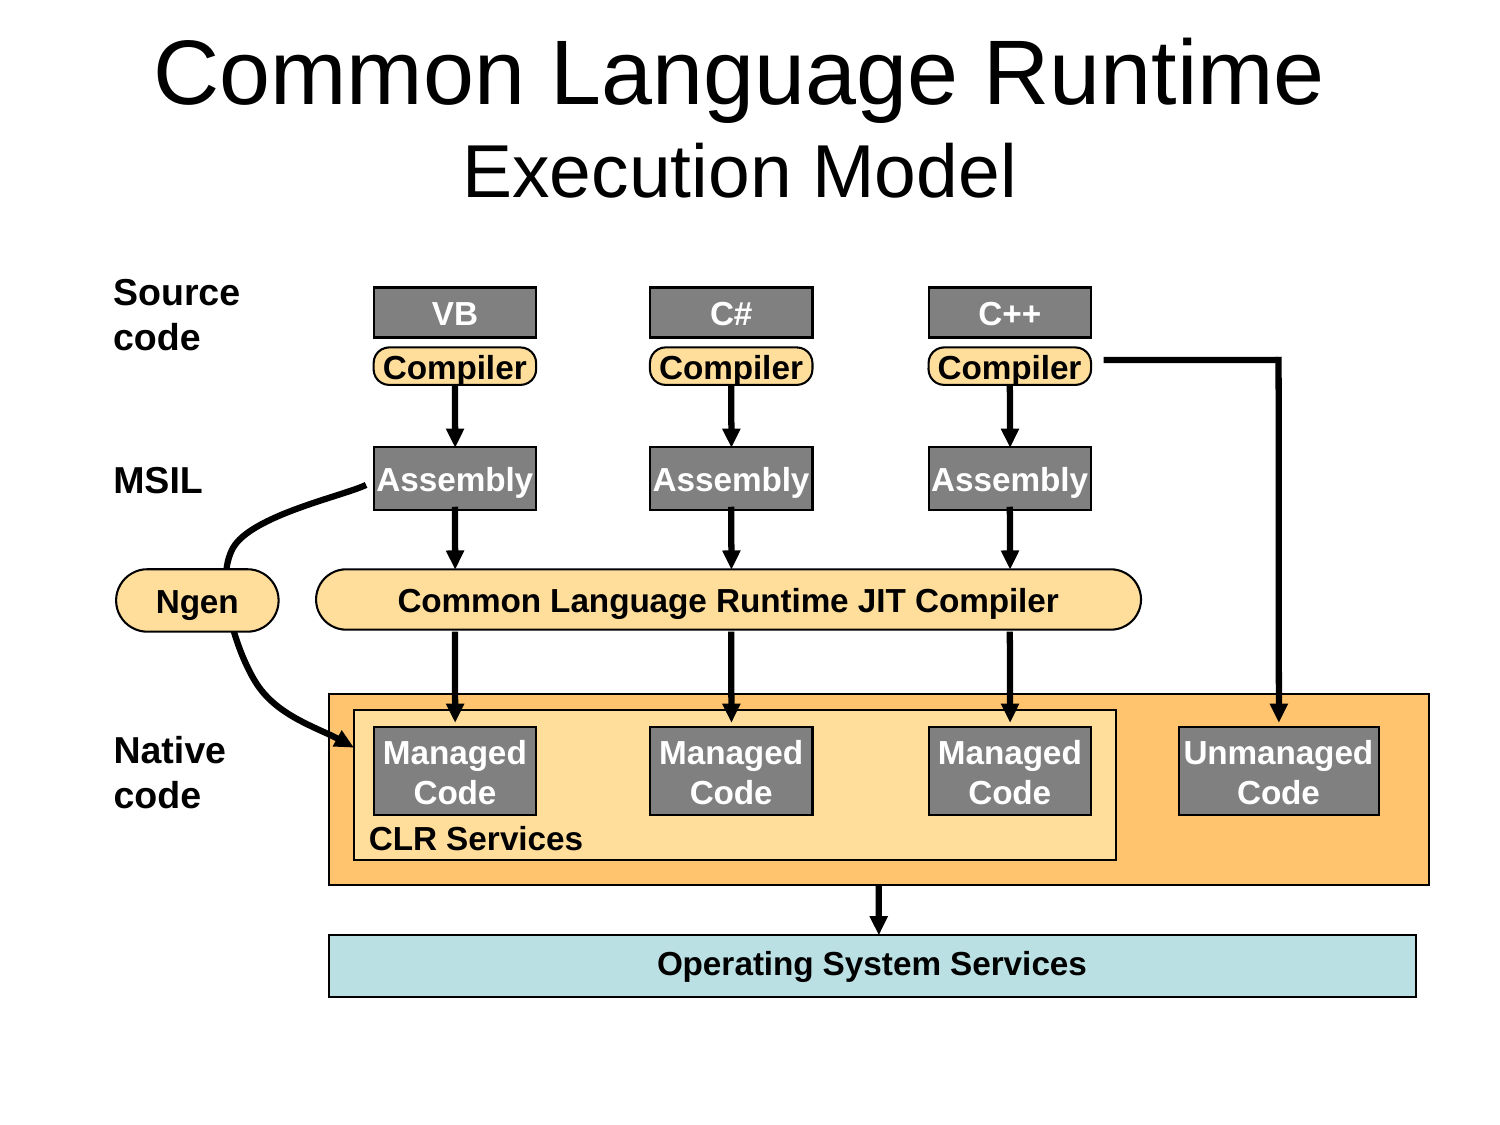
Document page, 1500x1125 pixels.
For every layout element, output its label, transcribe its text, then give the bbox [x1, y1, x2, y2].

text_box [226, 484, 367, 748]
text_box Compiler [928, 347, 1092, 385]
text_box [1003, 506, 1017, 569]
text_box [725, 385, 738, 448]
text_box [1272, 356, 1286, 723]
text_box [725, 631, 738, 723]
text_box [1003, 385, 1017, 448]
text_box [448, 384, 462, 448]
text_box [448, 506, 462, 569]
text_box Managed Code [928, 727, 1092, 815]
text_box C# [649, 287, 813, 338]
text_box [328, 694, 1429, 885]
text_box Assembly [373, 447, 537, 510]
text_box [725, 506, 738, 569]
text_box Ngen [116, 569, 279, 632]
text_box Common Language Runtime JIT Compiler [360, 569, 1142, 630]
text_box CLR Services [354, 809, 599, 866]
text_box [872, 884, 886, 935]
text_box Source code [98, 259, 311, 366]
text_box Unmanaged Code [1178, 727, 1379, 815]
text_box Compiler [373, 347, 537, 385]
text_box Common Language Runtime Execution Model [64, 19, 1415, 207]
text_box CLR [353, 709, 1117, 860]
text_box MSIL [98, 448, 219, 509]
text_box Native code [98, 718, 241, 824]
text_box Managed Code [373, 727, 537, 809]
text_box Compiler [649, 347, 813, 385]
text_box Assembly [649, 447, 813, 510]
text_box C++ [928, 287, 1092, 338]
text_box VB [373, 287, 537, 338]
text_box [1003, 631, 1017, 723]
text_box [448, 631, 462, 723]
text_box Assembly [928, 447, 1092, 510]
text_box Operating System Services [328, 934, 1417, 998]
text_box Managed Code [649, 727, 813, 815]
